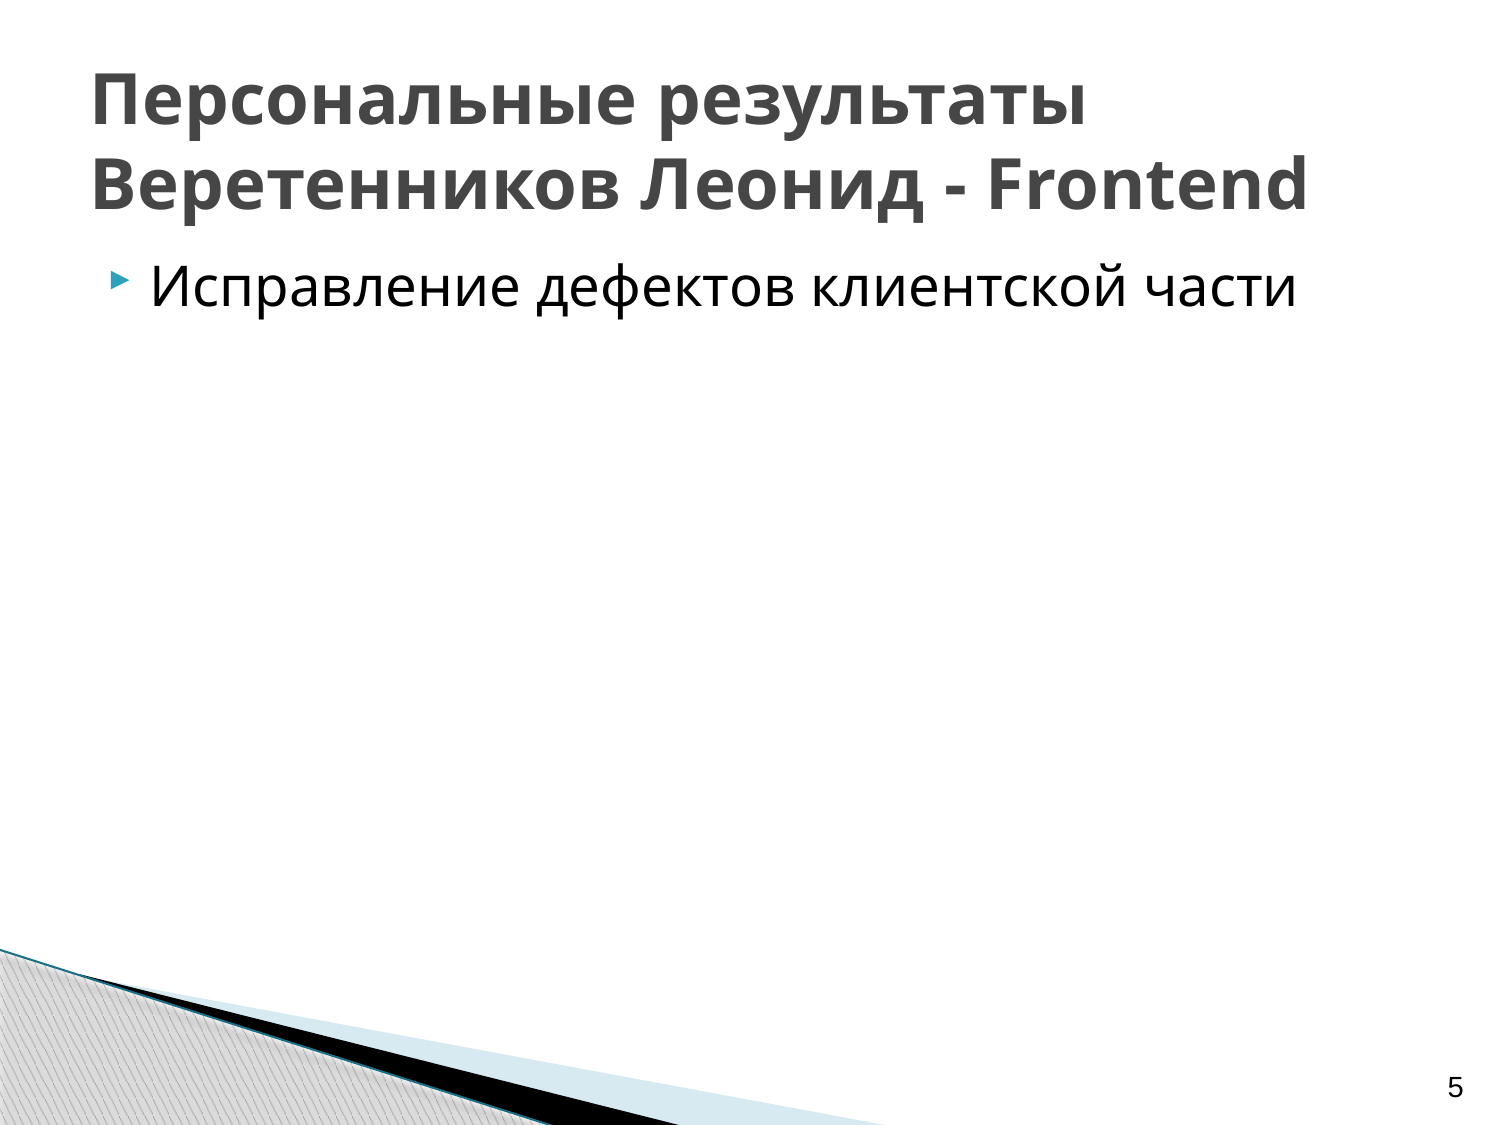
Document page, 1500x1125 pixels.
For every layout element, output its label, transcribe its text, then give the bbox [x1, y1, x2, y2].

title Персональные результаты Веретенников Леонид - Frontend [75, 45, 1425, 233]
list Исправление дефектов клиентской части [75, 243, 1425, 986]
slide_number 5 [1400, 1051, 1479, 1112]
